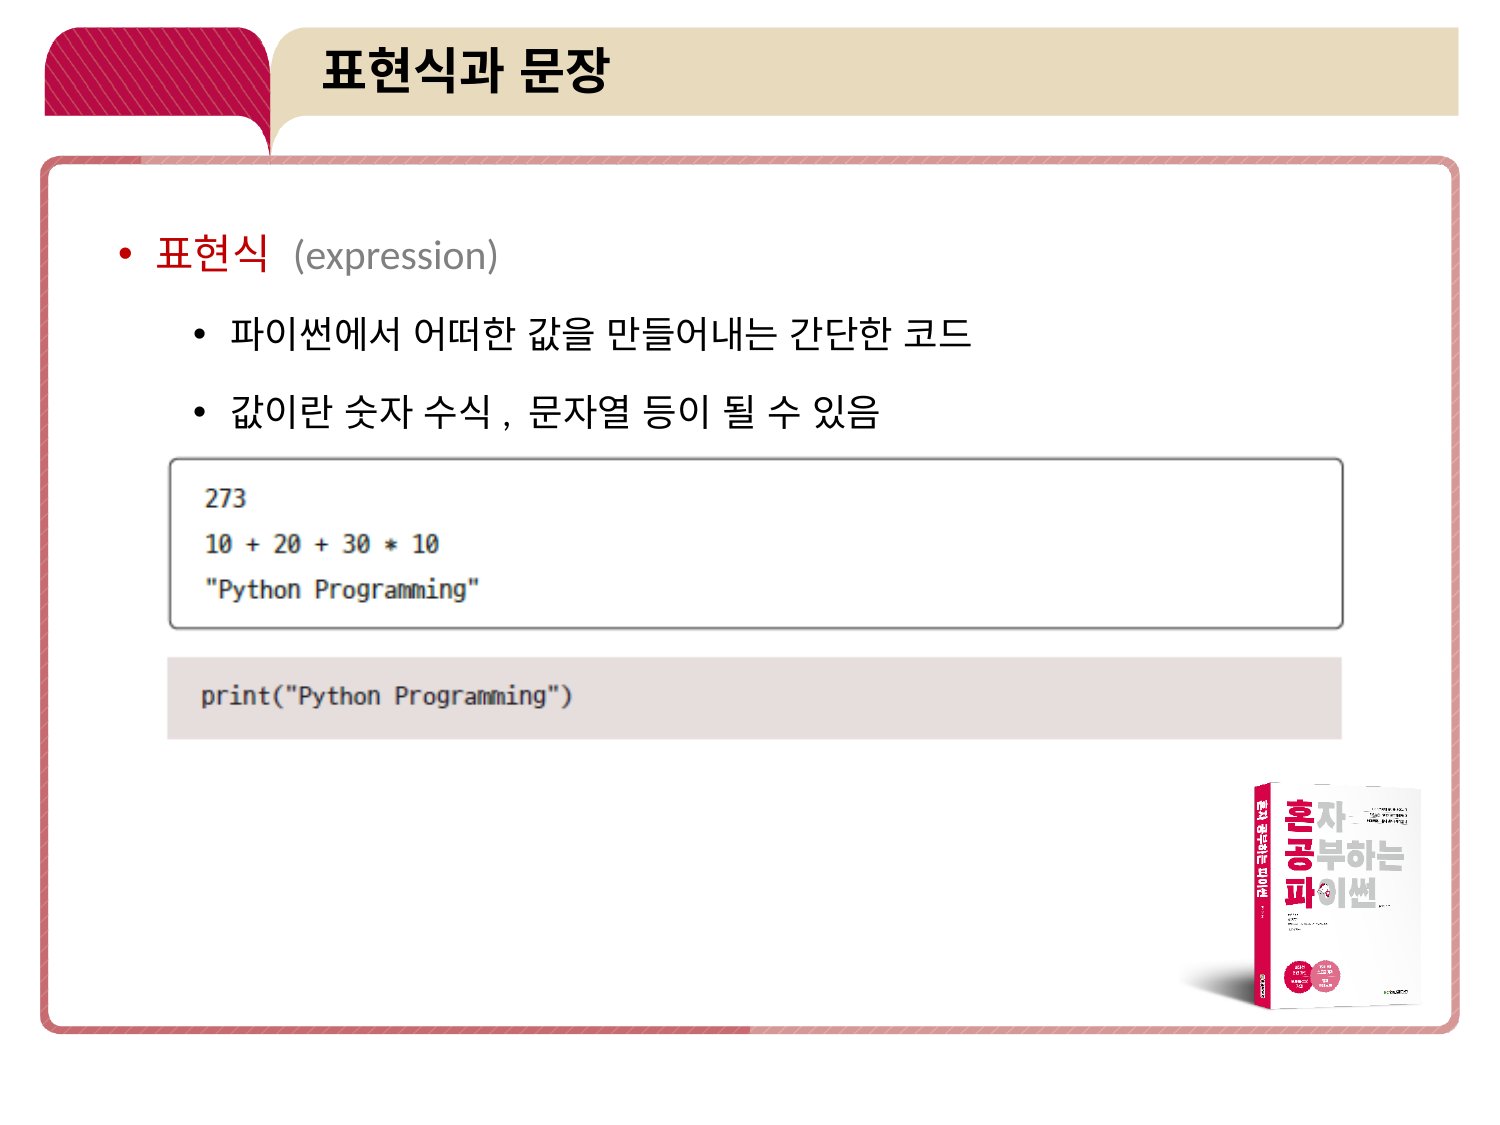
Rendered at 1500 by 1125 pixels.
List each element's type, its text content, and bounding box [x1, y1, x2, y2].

picture [0, 0, 1500, 1043]
list 표현식 (expression) 파이썬에서 어떠한 값을 만들어내는 간단한 코드 값이란 숫자 수식, 문자열 등이 될 수 있음 [103, 195, 1397, 1014]
title 표현식과 문장 [306, 42, 1385, 105]
